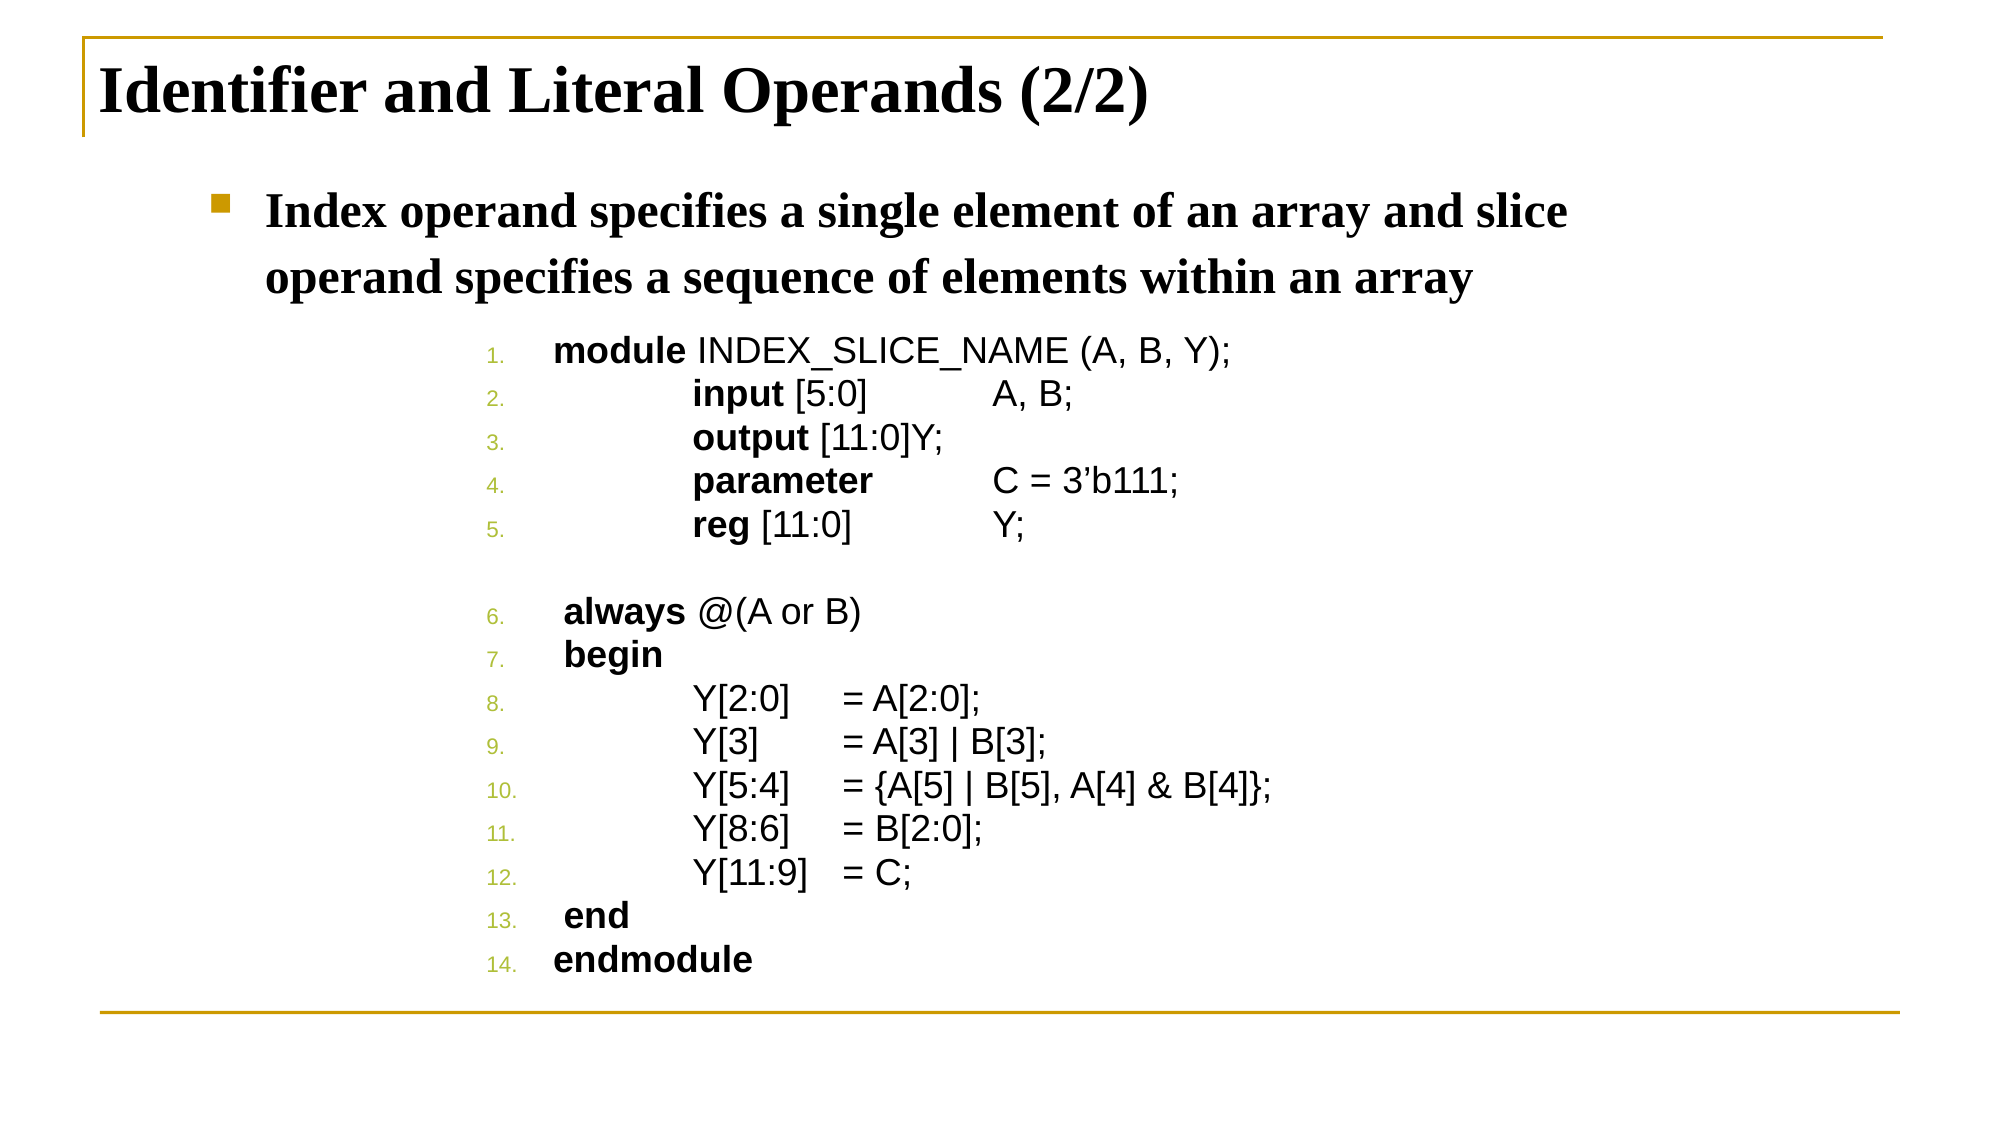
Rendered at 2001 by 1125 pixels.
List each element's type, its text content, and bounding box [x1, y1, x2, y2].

text_box Identifier and Literal Operands (2/2) [83, 38, 1788, 165]
text_box module INDEX_SLICE_NAME (A, B, Y); input [5:0] A, B; output [11:0]Y; parameter C = 3’b111; reg [11:0] Y; always @(A or B) begin Y[2:0] = A[2:0]; Y[3] = A[3] | B[3]; Y[5:4] = {A[5] | B[5], A[4] & B[4]}; Y[8:6] = B[2:0]; Y[11:9] = C; end endmodule [471, 327, 1556, 1125]
list Index operand specifies a single element of an array and slice operand specifies a sequence of elements within an array [193, 165, 1618, 323]
